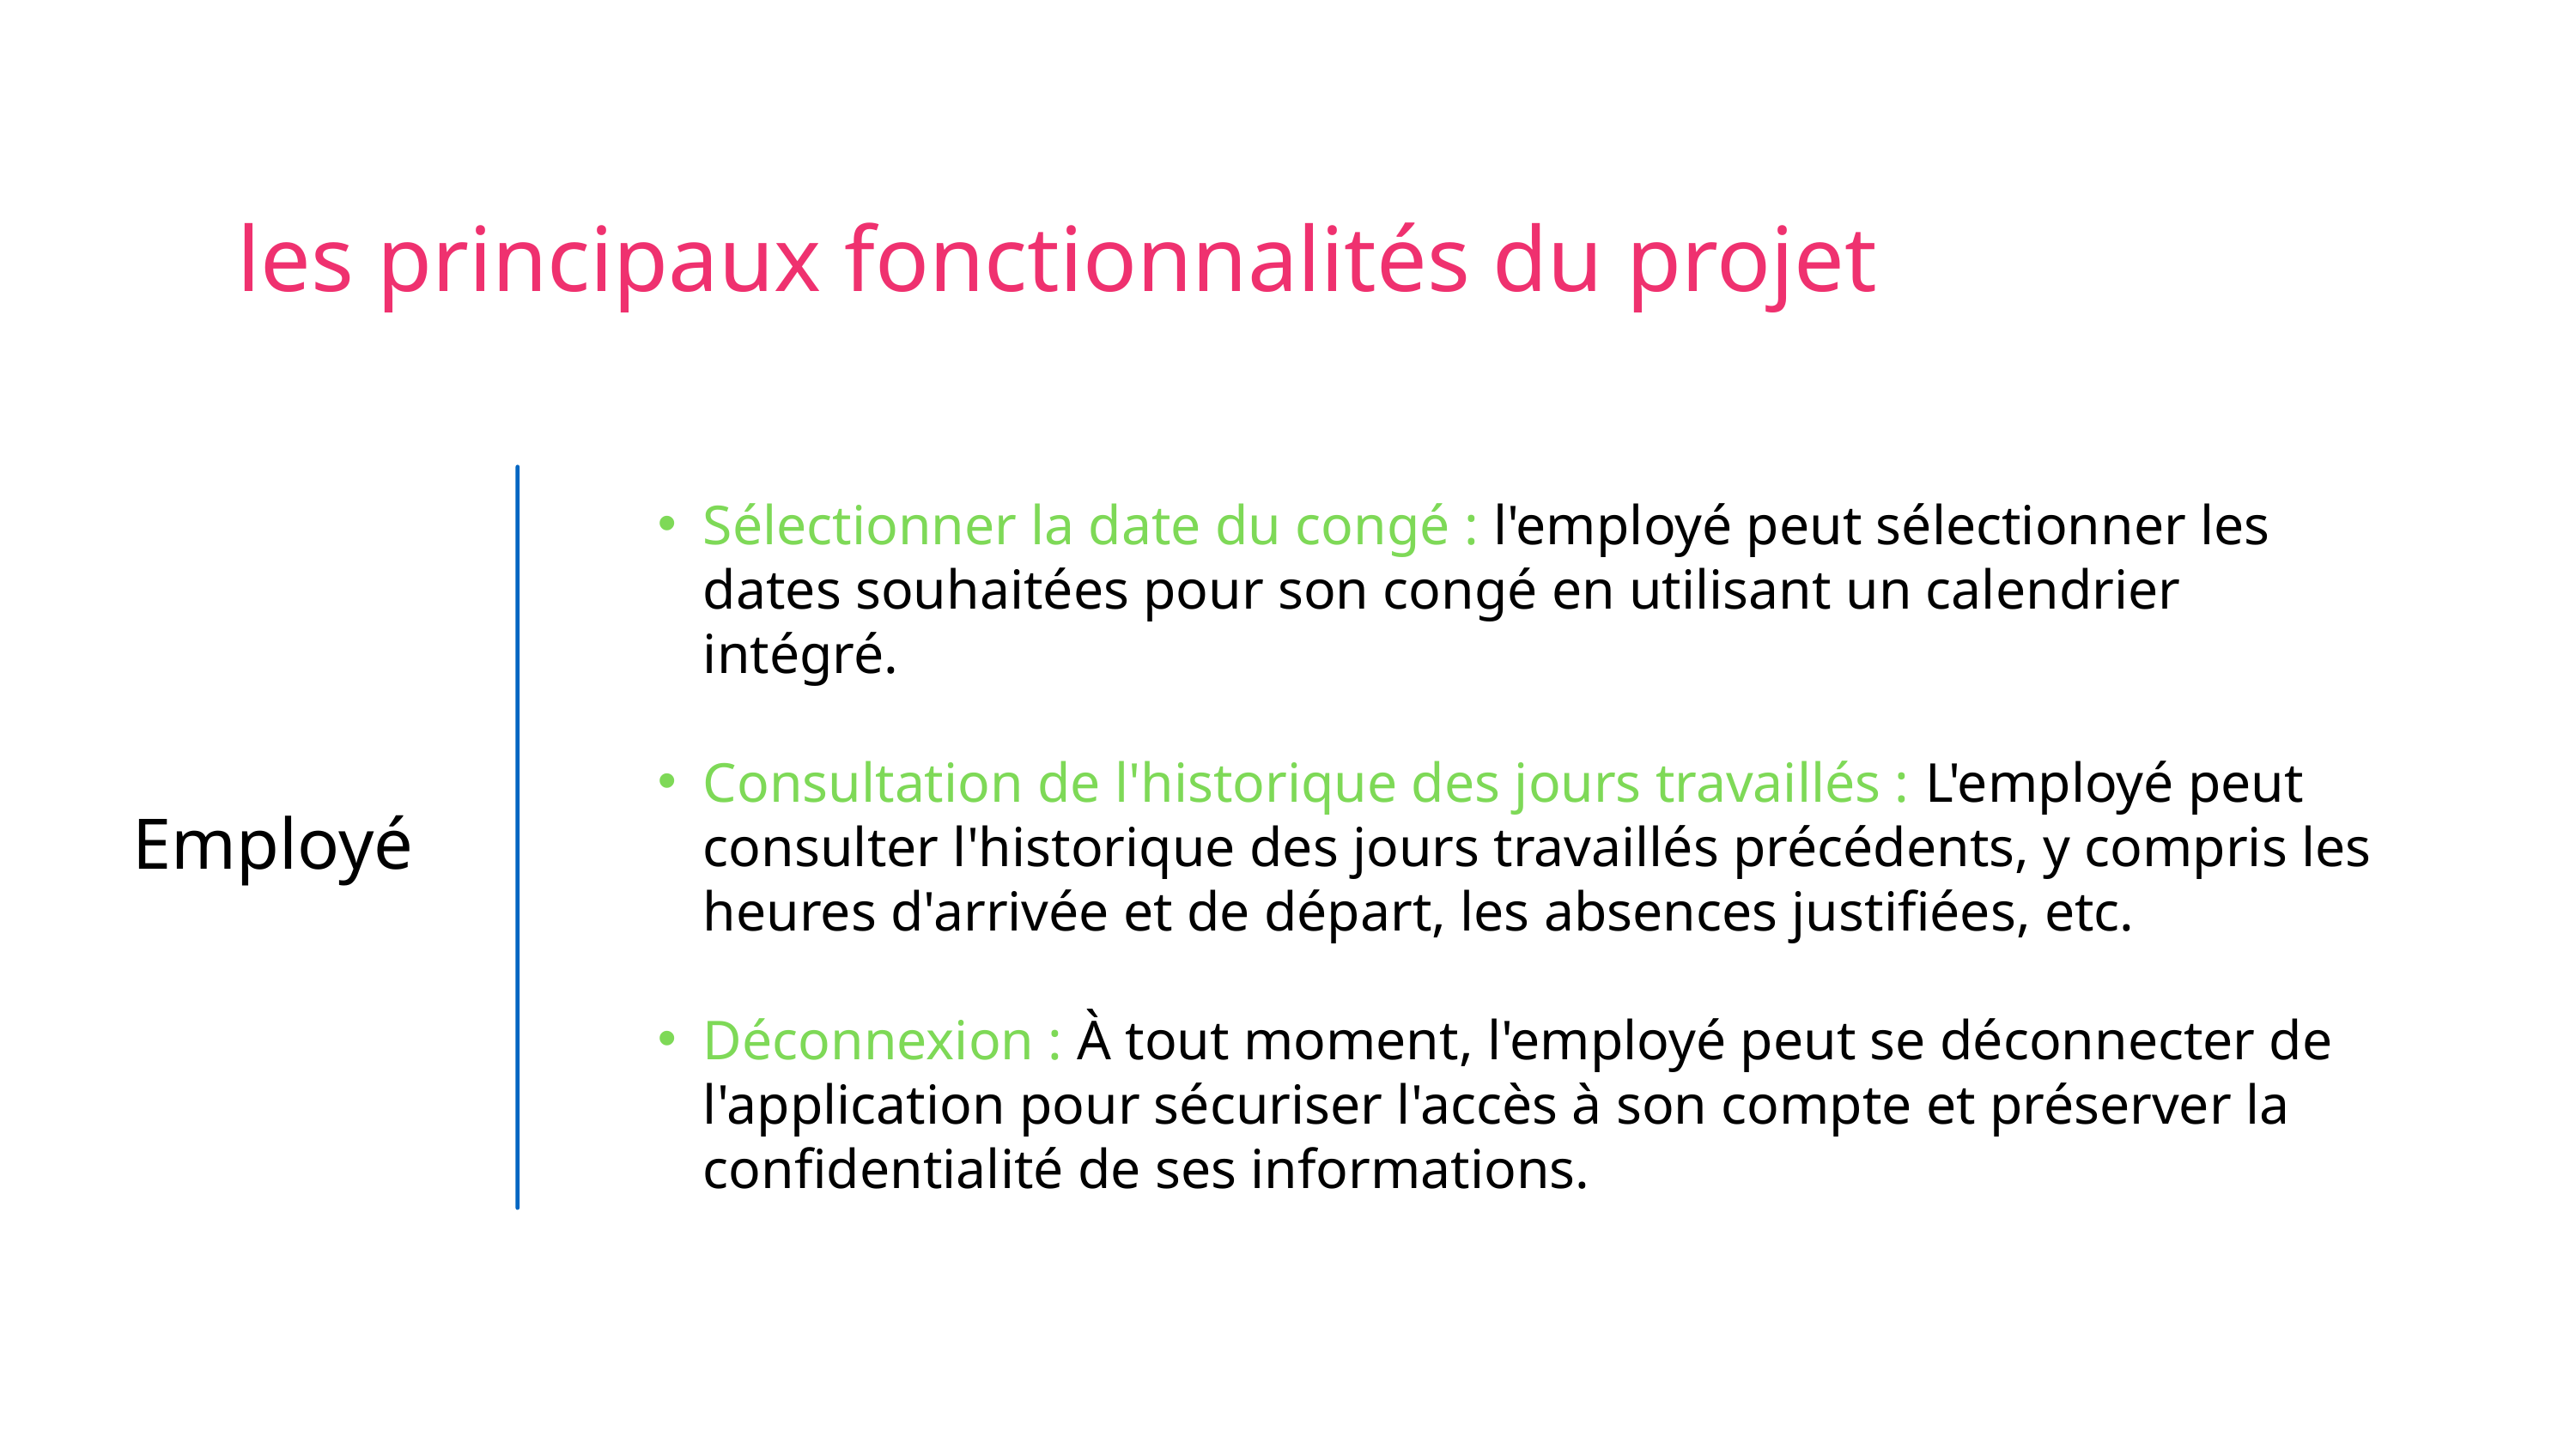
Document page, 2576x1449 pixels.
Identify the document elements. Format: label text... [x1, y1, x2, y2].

text_box Employé [124, 785, 423, 883]
text_box Sélectionner la date du congé : l'employé peut sélectionner les dates souhaitées pour son congé en utilisant un calendrier intégré. Consultation de l'historique des jours travaillés : L'employé peut consulter l'historique des jours travaillés précédents, y compris les heures d'arrivée et de départ, les absences justifiées, etc. Déconnexion : À tout moment, l'employé peut se déconnecter de l'application pour sécuriser l'accès à son compte et préserver la confidentialité de ses informations. [611, 490, 2391, 1264]
text_box les principaux fonctionnalités du projet [237, 202, 2002, 310]
